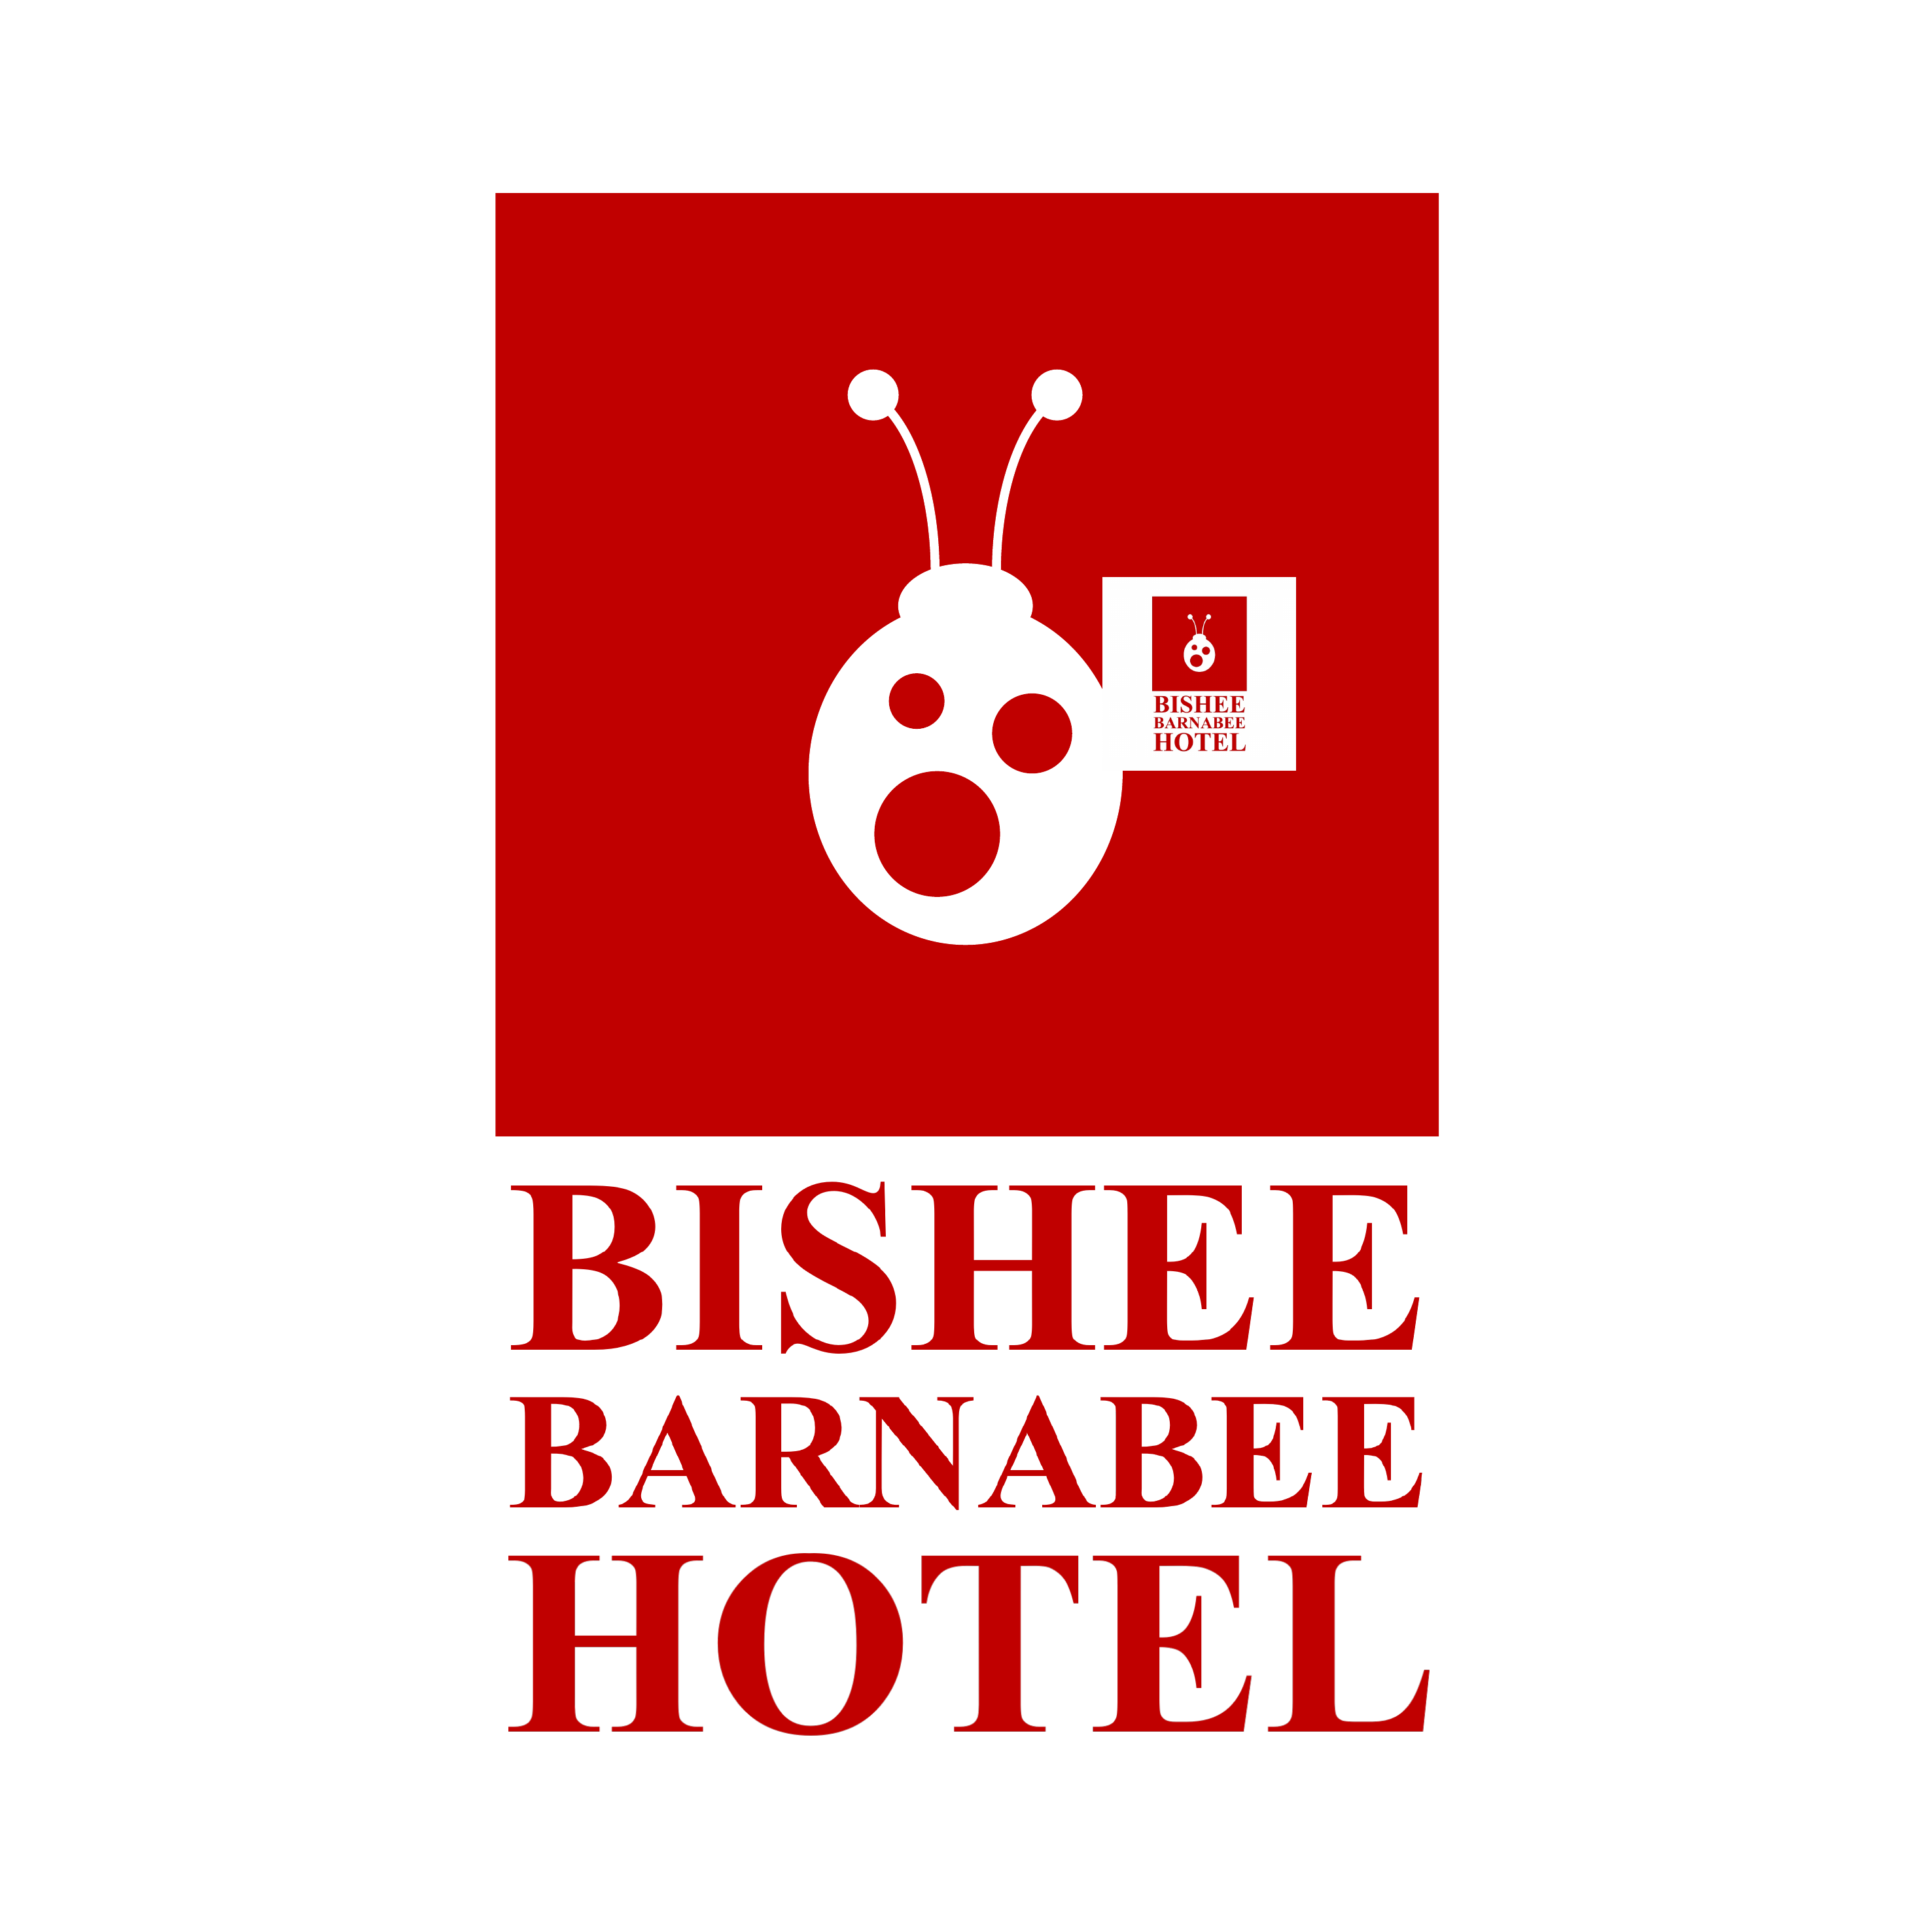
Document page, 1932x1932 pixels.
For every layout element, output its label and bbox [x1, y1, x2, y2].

text_box [763, 370, 1168, 945]
picture [501, 1549, 1435, 1738]
text_box [495, 192, 1439, 1137]
picture [501, 1177, 1435, 1358]
picture [1102, 577, 1296, 771]
picture [501, 1391, 1435, 1514]
